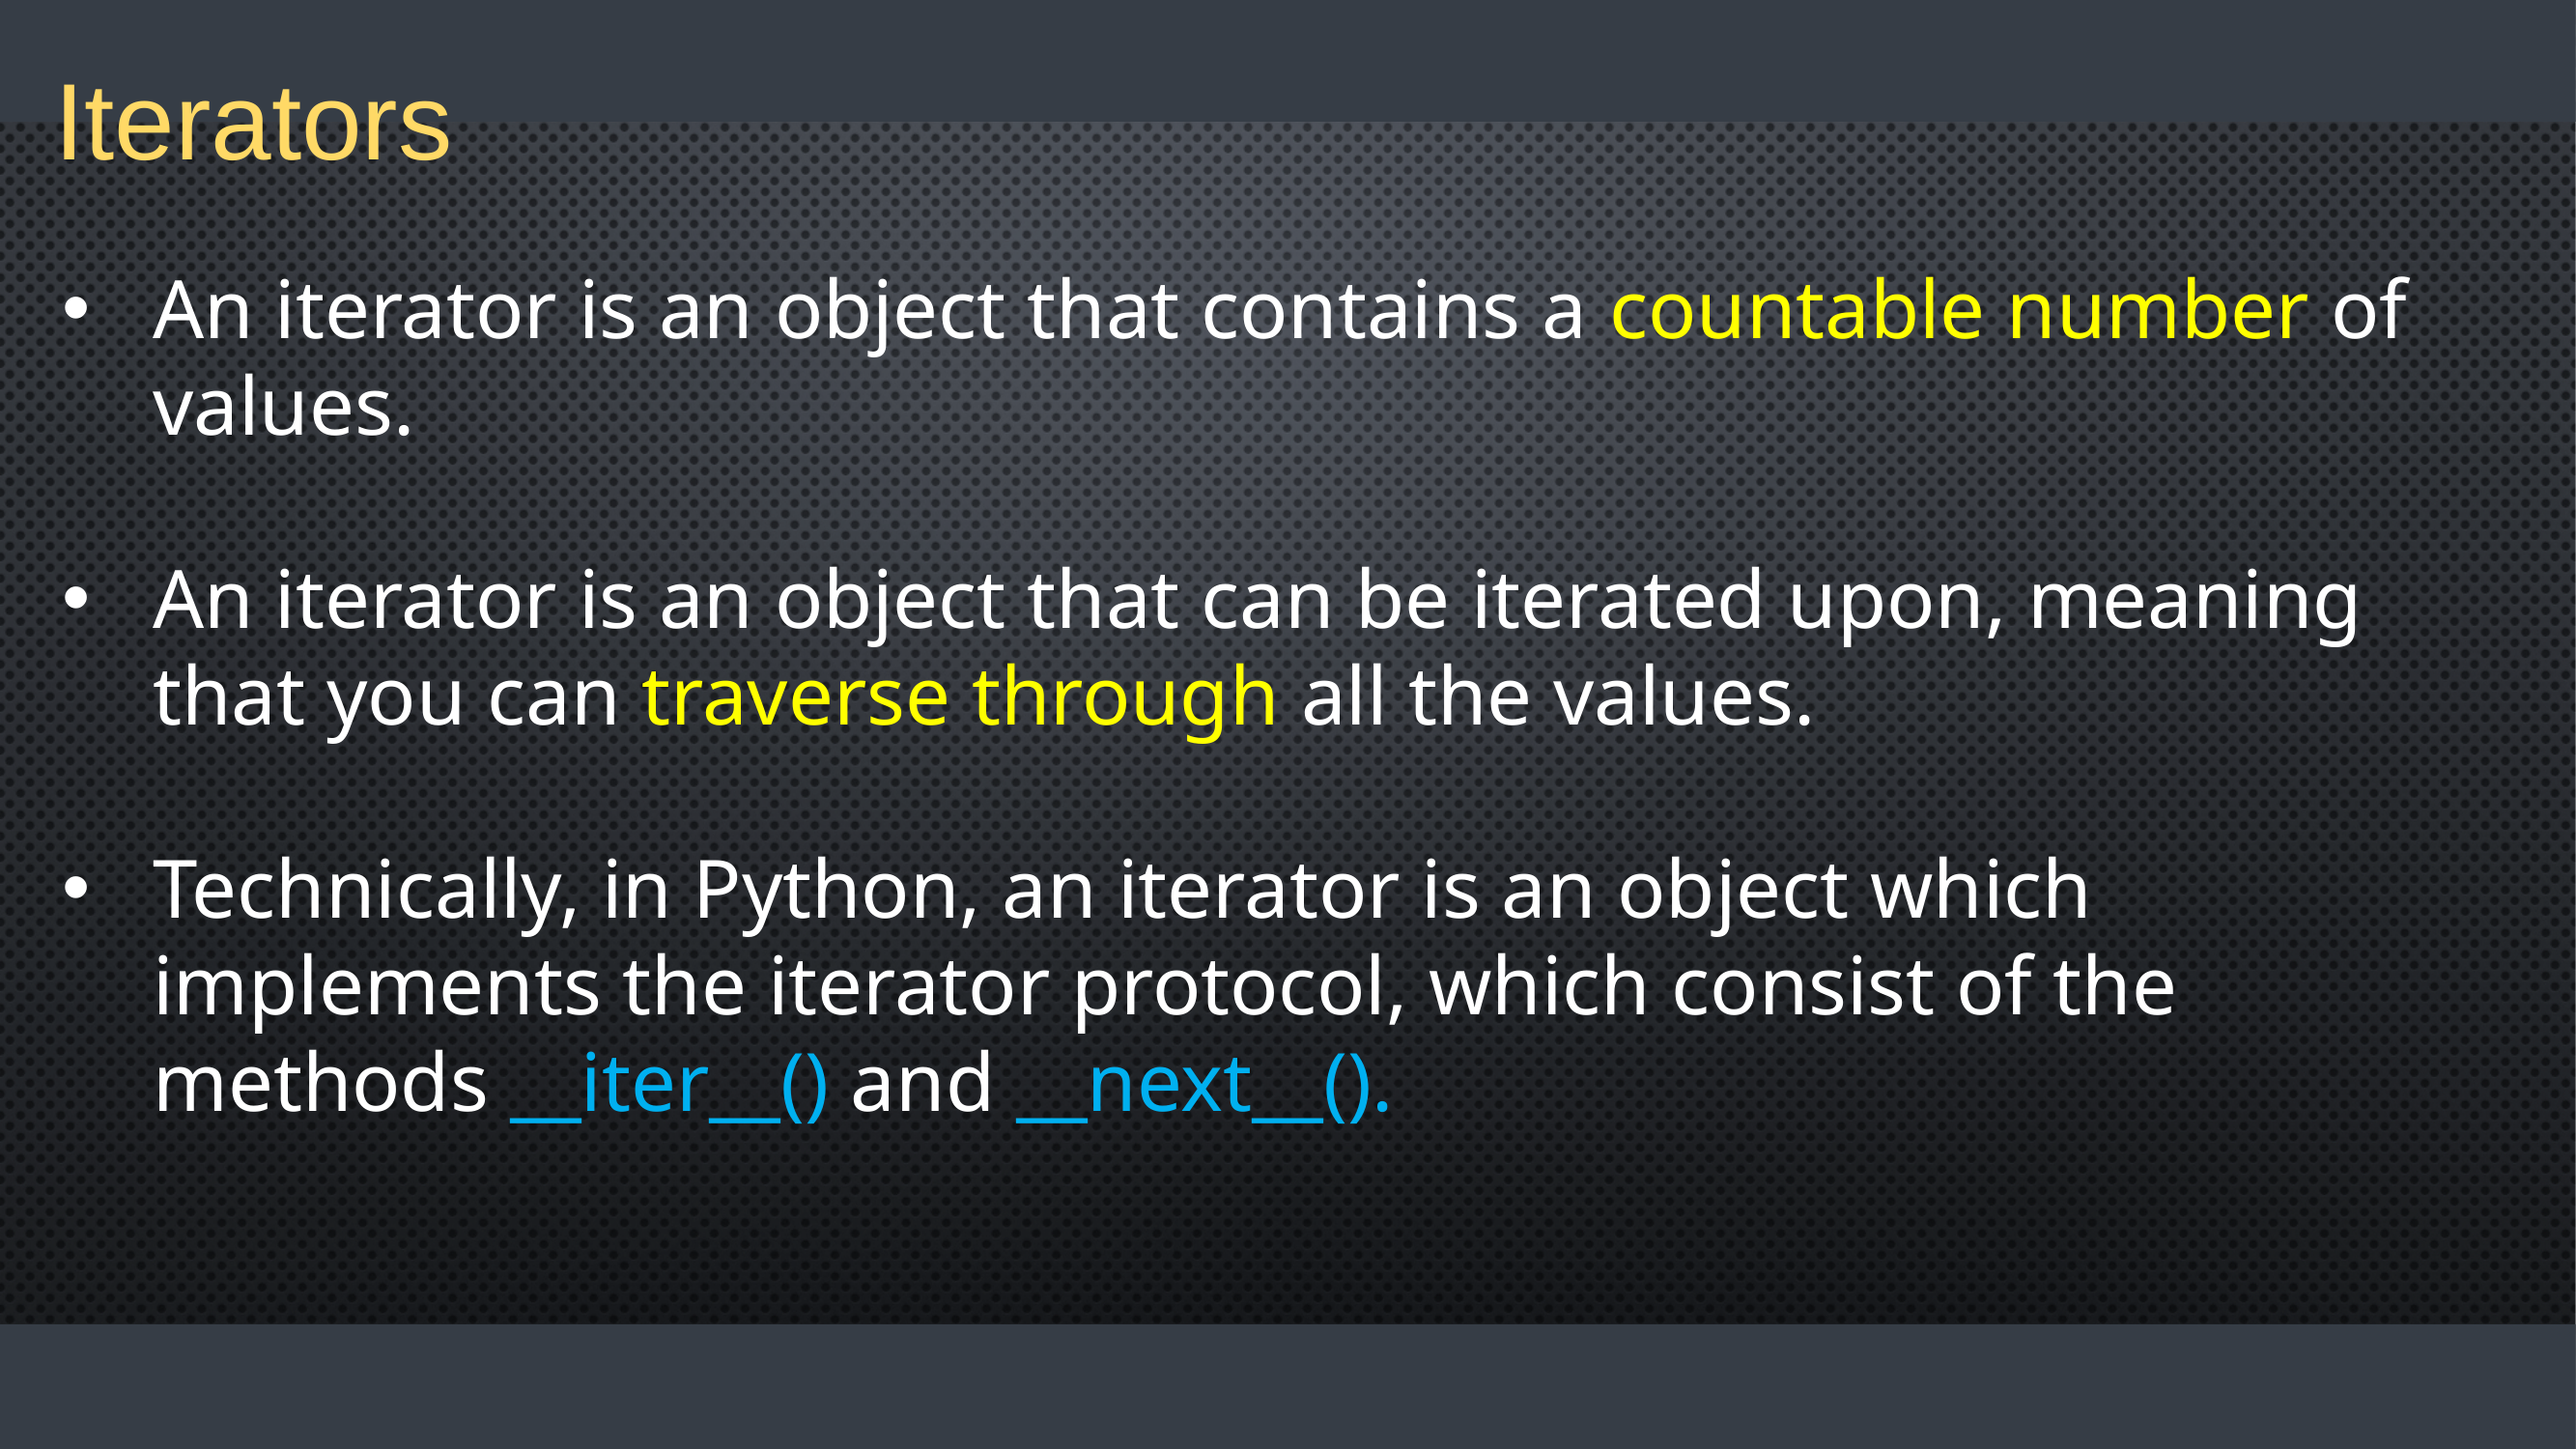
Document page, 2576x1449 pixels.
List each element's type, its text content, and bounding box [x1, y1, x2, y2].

text_box An iterator is an object that contains a countable number of values. An iterator is an object that can be iterated upon, meaning that you can traverse through all the values. Technically, in Python, an iterator is an object which implements the iterator protocol, which consist of the methods __iter__() and __next__(). [48, 251, 2453, 1328]
title Iterators [48, 24, 1743, 208]
